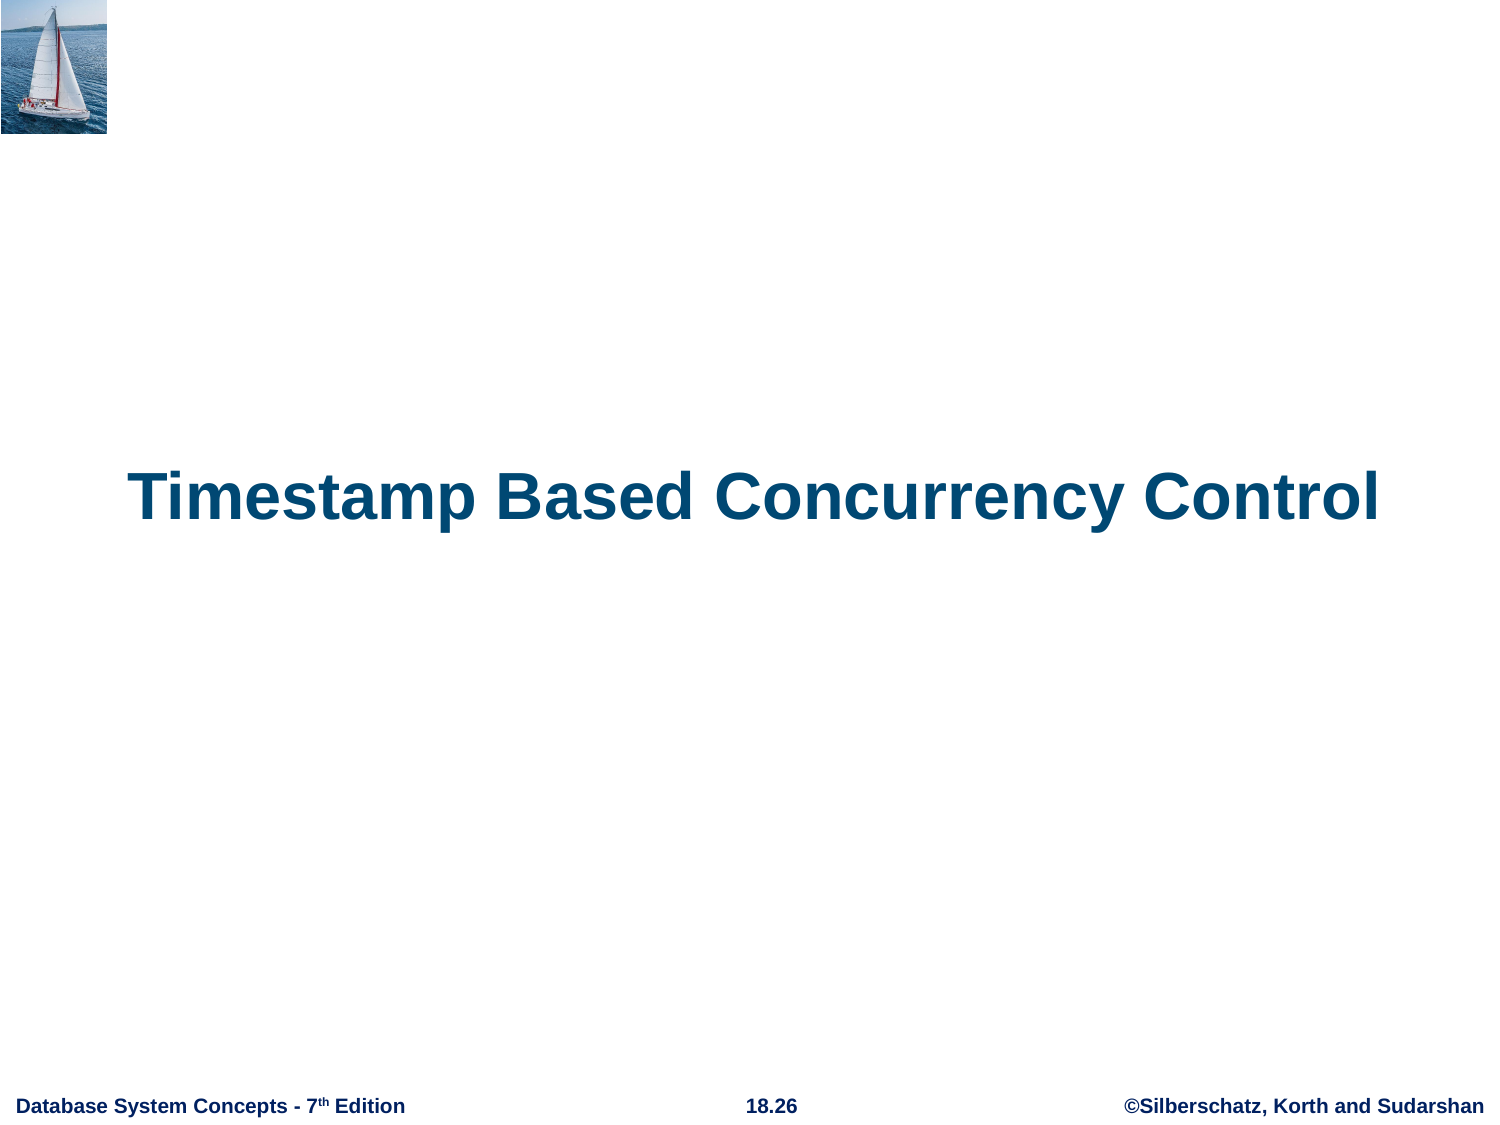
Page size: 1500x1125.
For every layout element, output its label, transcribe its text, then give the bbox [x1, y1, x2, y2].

picture [1, 0, 107, 134]
text_box Timestamp Based Concurrency Control [112, 445, 1414, 541]
